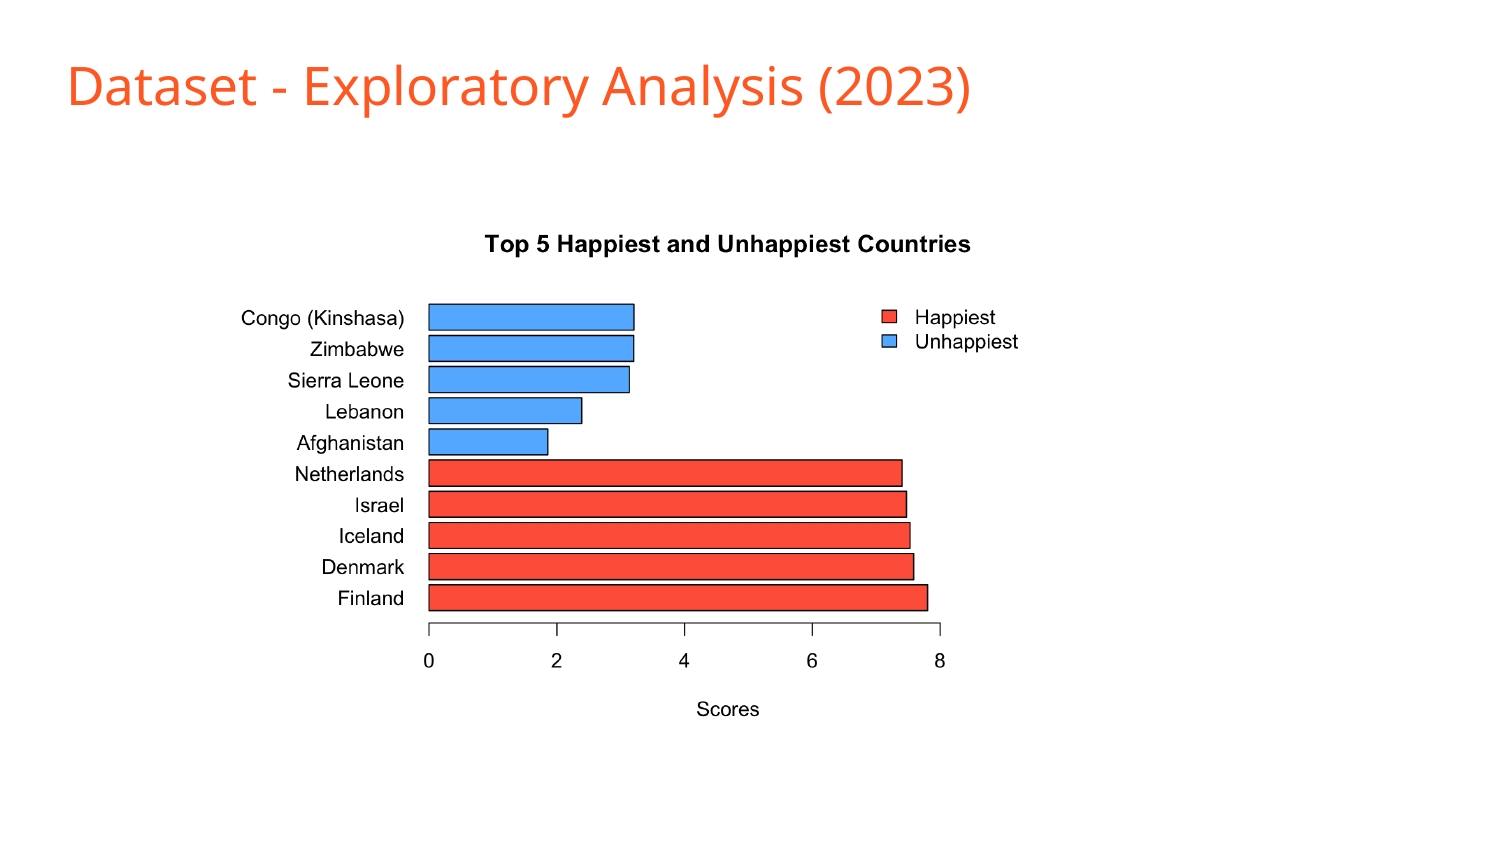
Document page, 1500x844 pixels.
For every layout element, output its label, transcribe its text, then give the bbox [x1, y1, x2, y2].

title Dataset - Exploratory Analysis (2023) [51, 37, 1449, 132]
picture [184, 194, 1076, 746]
